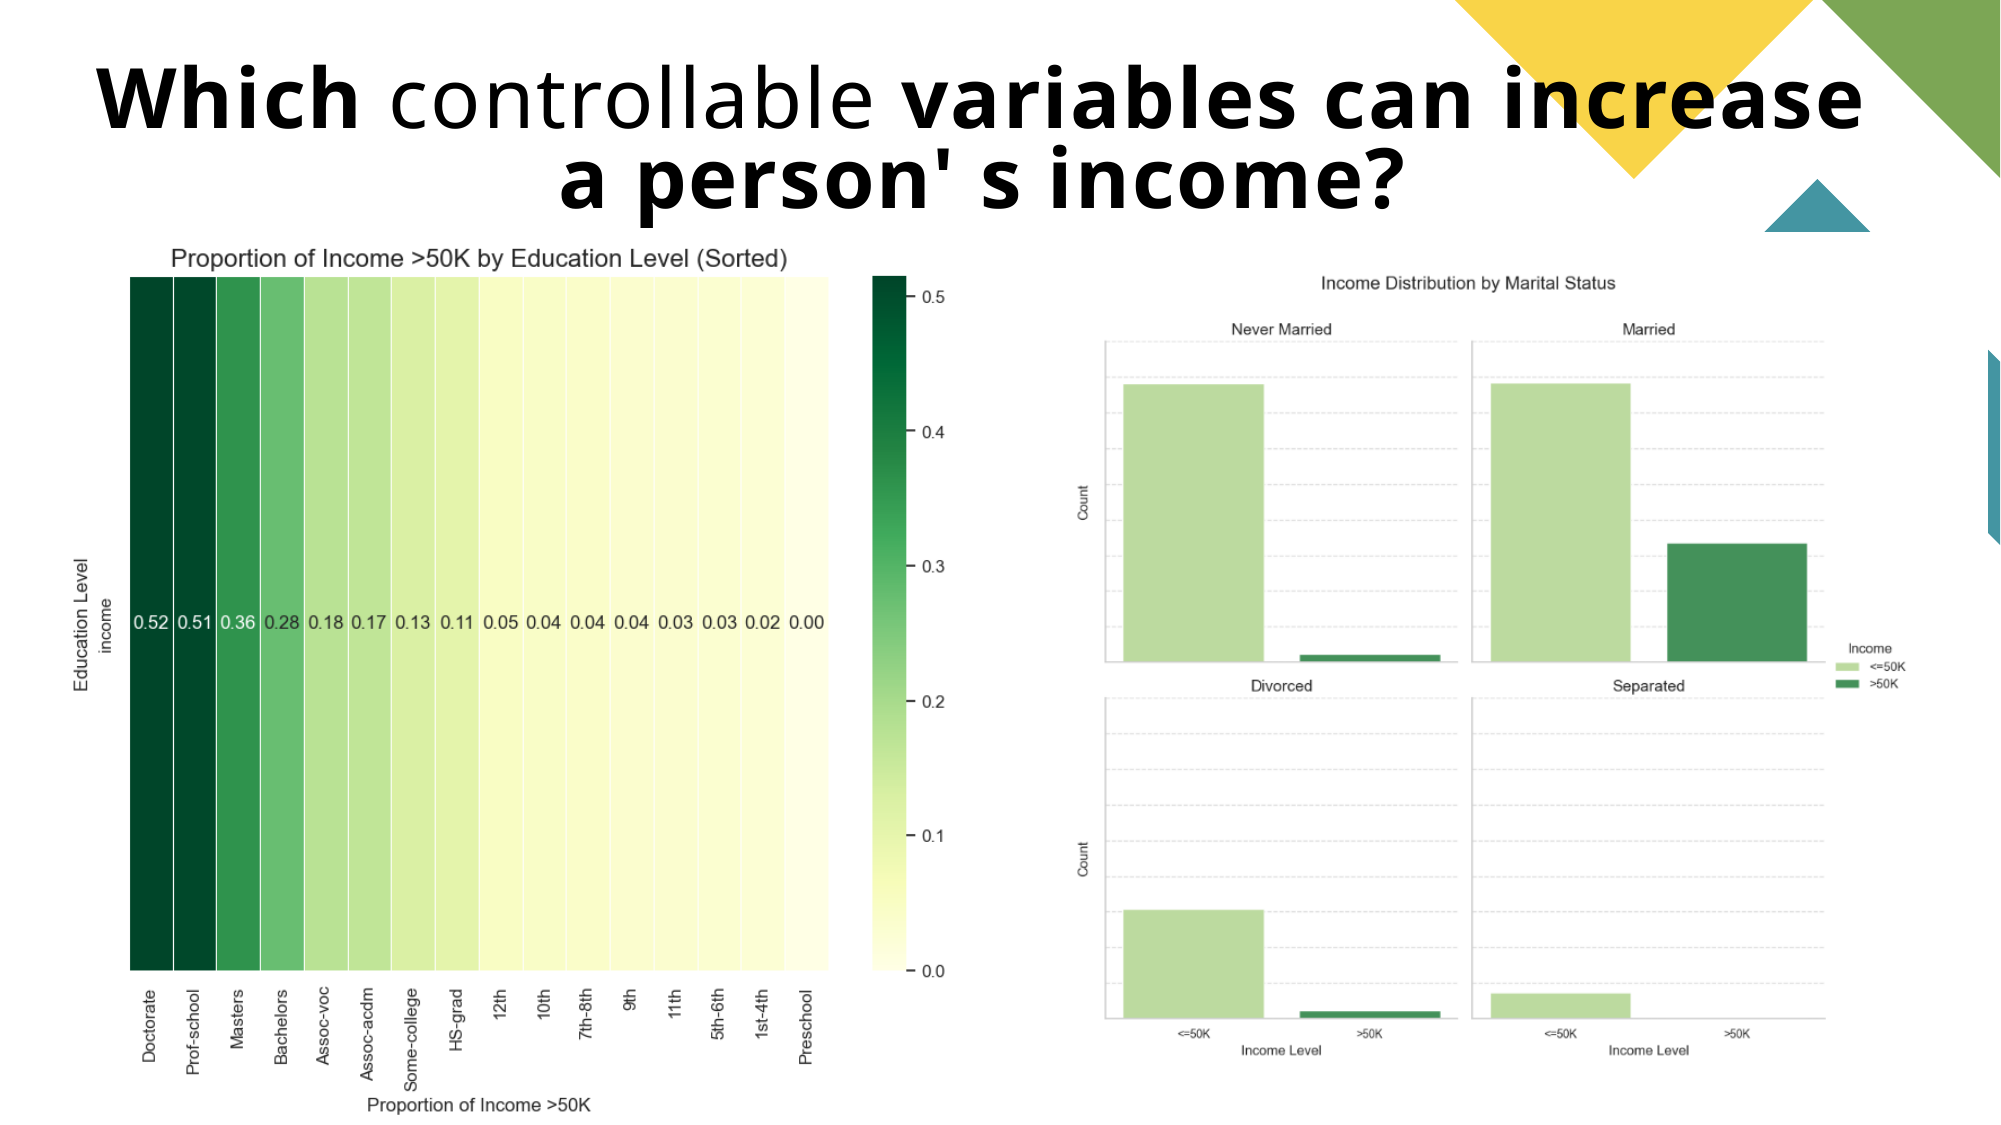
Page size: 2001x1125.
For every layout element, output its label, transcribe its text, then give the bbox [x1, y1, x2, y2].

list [50, 231, 1000, 1125]
title Which controllable variables can increase a person' s income? [82, 54, 1883, 232]
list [999, 232, 1988, 1071]
